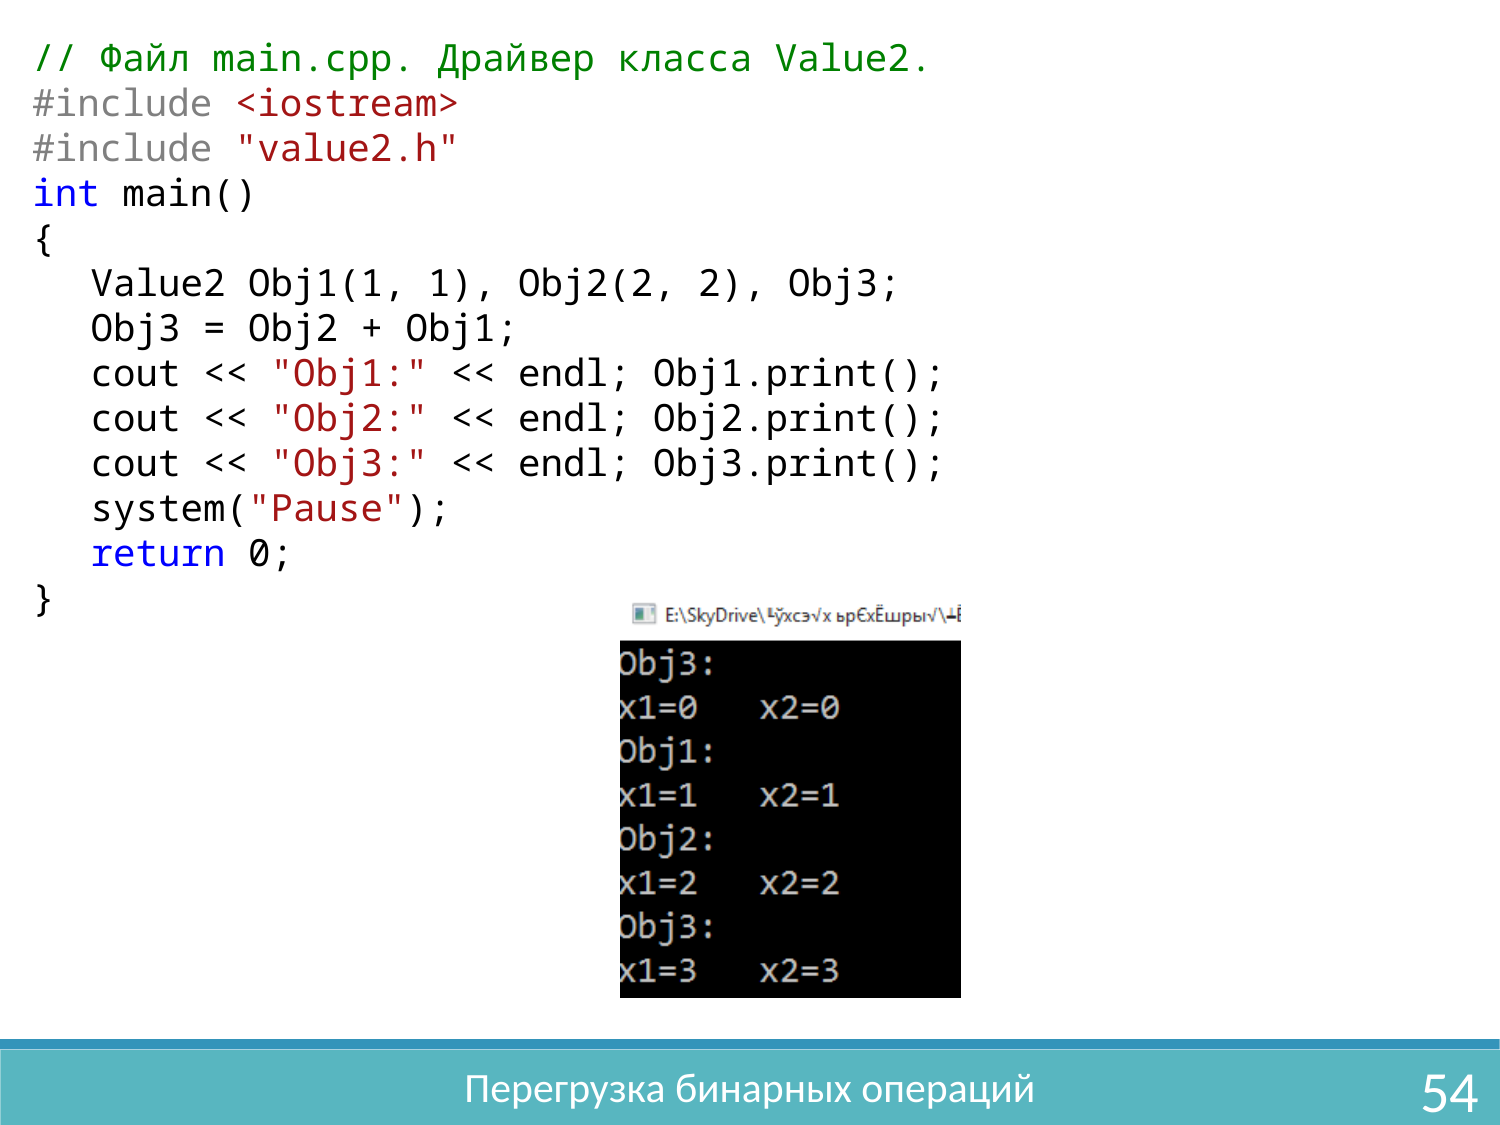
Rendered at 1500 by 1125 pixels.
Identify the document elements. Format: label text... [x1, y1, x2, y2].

picture [619, 597, 962, 999]
text_box // Файл main.cpp. Драйвер класса Value2. #include <iostream> #include "value2.h" int main() { Value2 Obj1(1, 1), Obj2(2, 2), Obj3; Obj3 = Obj2 + Obj1; cout << "Obj1:" << endl; Obj1.print(); cout << "Obj2:" << endl; Obj2.print(); cout << "Obj3:" << endl; Obj3.print(); system("Pause"); return 0; } [17, 26, 1105, 626]
text_box Перегрузка бинарных операций [454, 1060, 1046, 1111]
slide_number 54 [1332, 1059, 1495, 1120]
